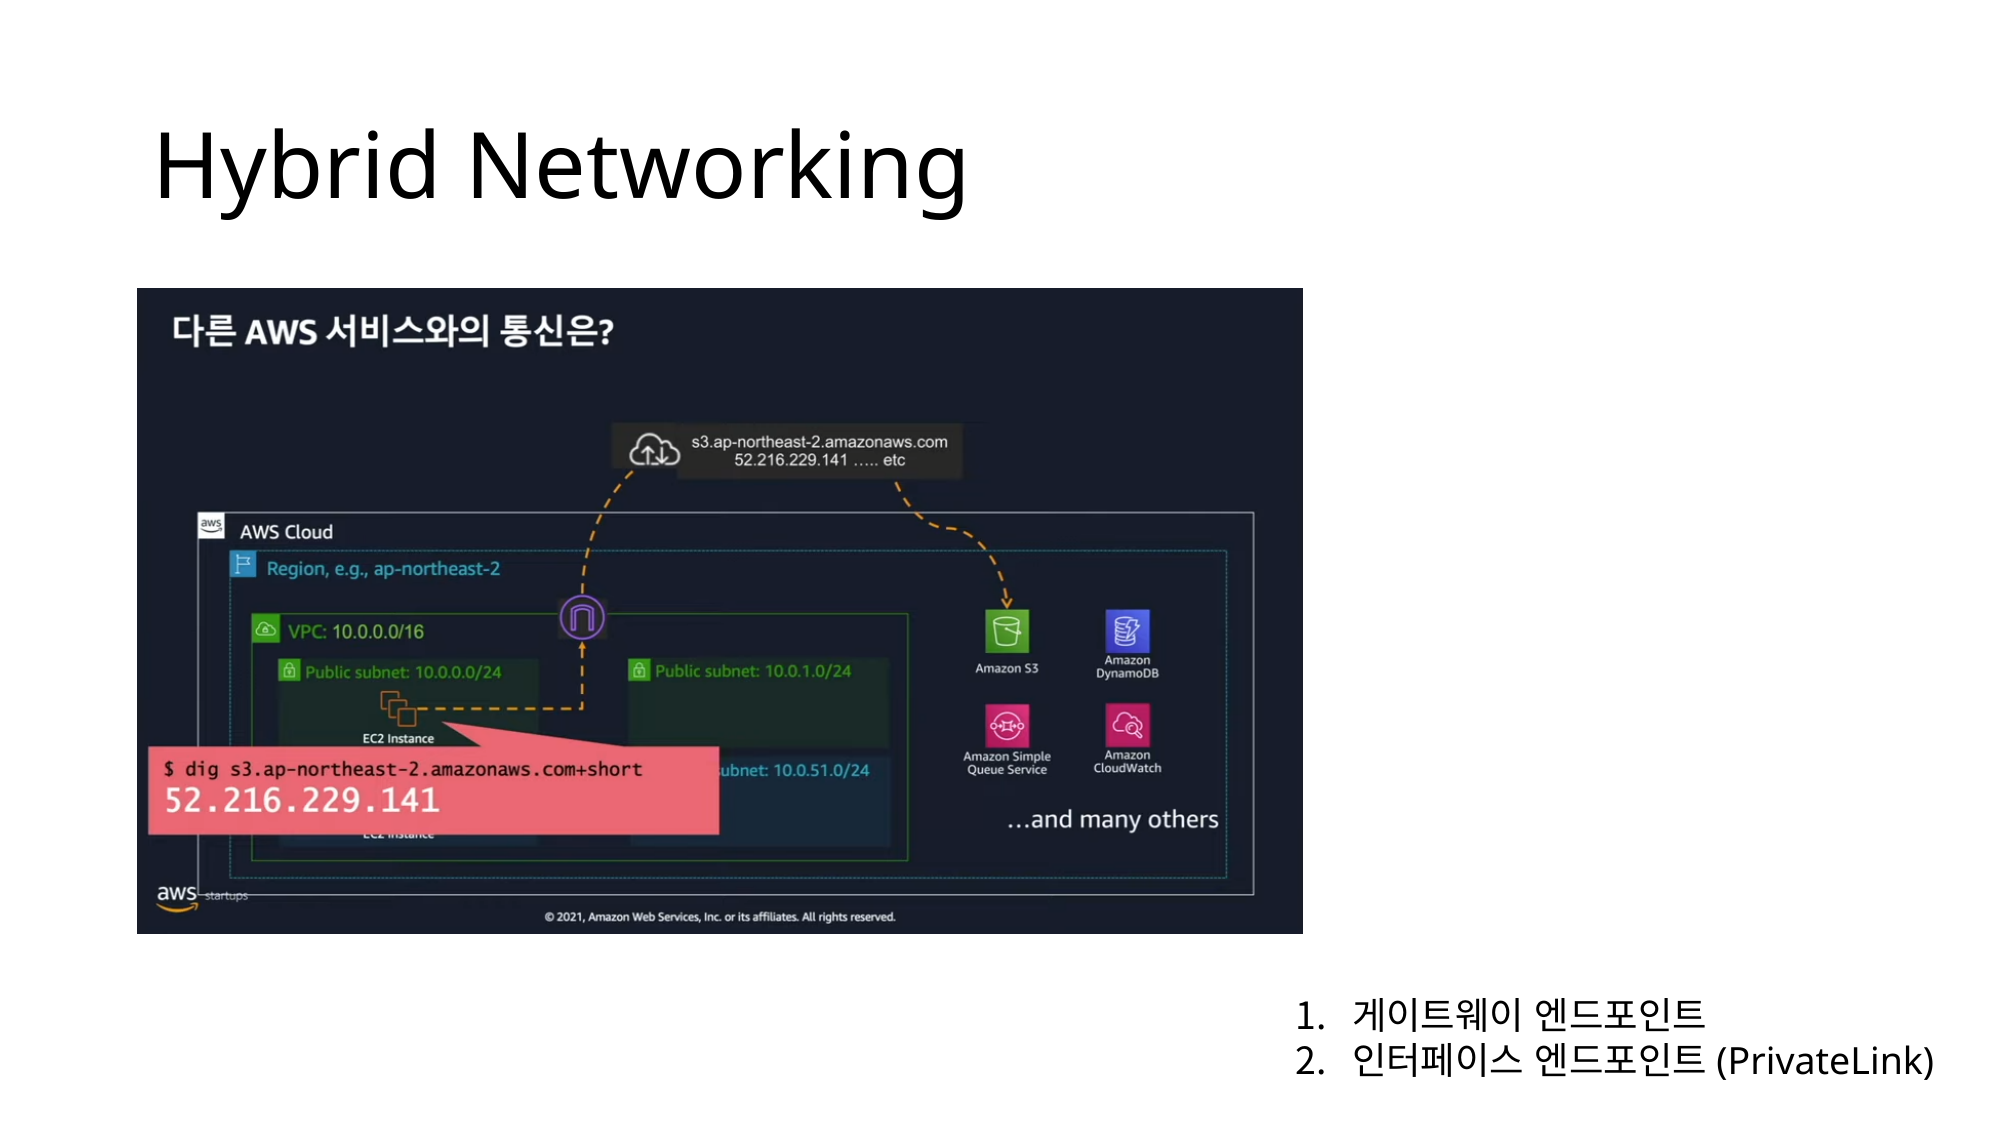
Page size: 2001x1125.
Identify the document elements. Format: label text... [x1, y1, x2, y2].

title Hybrid Networking [137, 59, 1863, 278]
picture [137, 288, 1303, 934]
text_box 게이트웨이 엔드포인트 인터페이스 엔드포인트(PrivateLink) [1280, 984, 1950, 1090]
